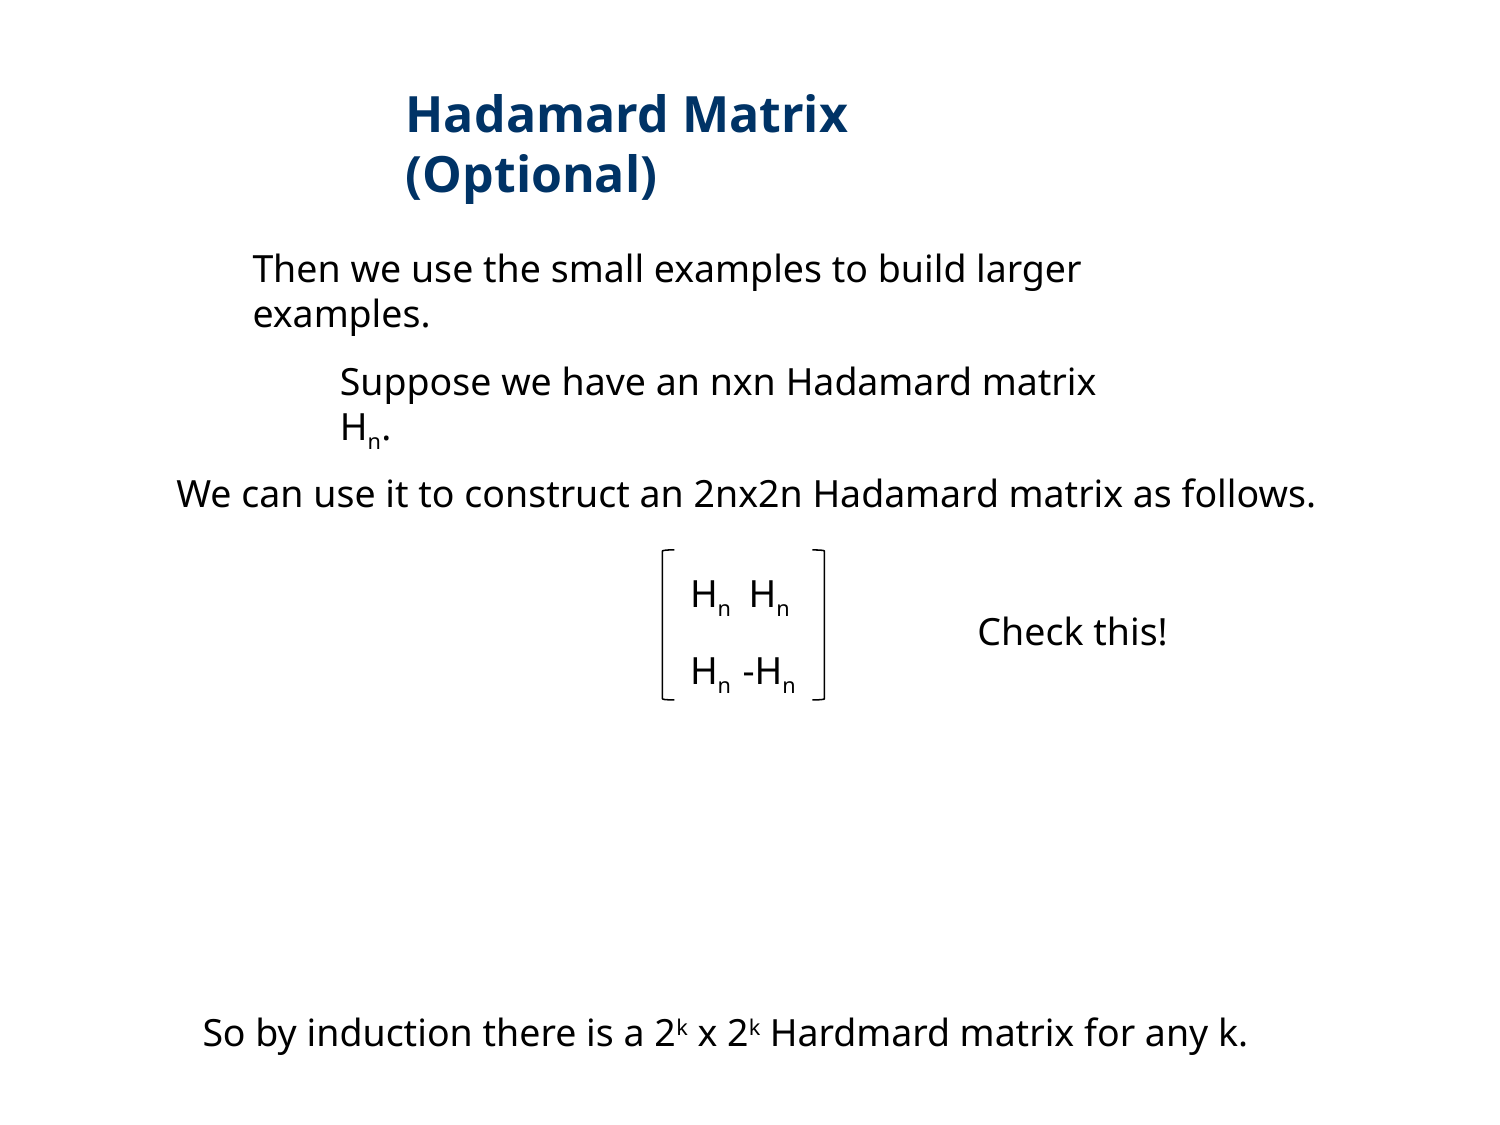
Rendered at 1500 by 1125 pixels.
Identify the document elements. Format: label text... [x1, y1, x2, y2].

text_box Hn Hn Hn -Hn [674, 562, 821, 706]
text_box Check this! [962, 599, 1188, 660]
text_box So by induction there is a 2k x 2k Hardmard matrix for any k. [187, 1001, 1304, 1062]
text_box Suppose we have an nxn Hadamard matrix Hn. [324, 349, 1165, 462]
text_box [812, 549, 825, 700]
text_box We can use it to construct an 2nx2n Hadamard matrix as follows. [161, 462, 1338, 523]
text_box Hadamard Matrix (Optional) [390, 74, 1113, 210]
text_box Then we use the small examples to build larger examples. [237, 237, 1265, 343]
text_box [662, 549, 675, 700]
